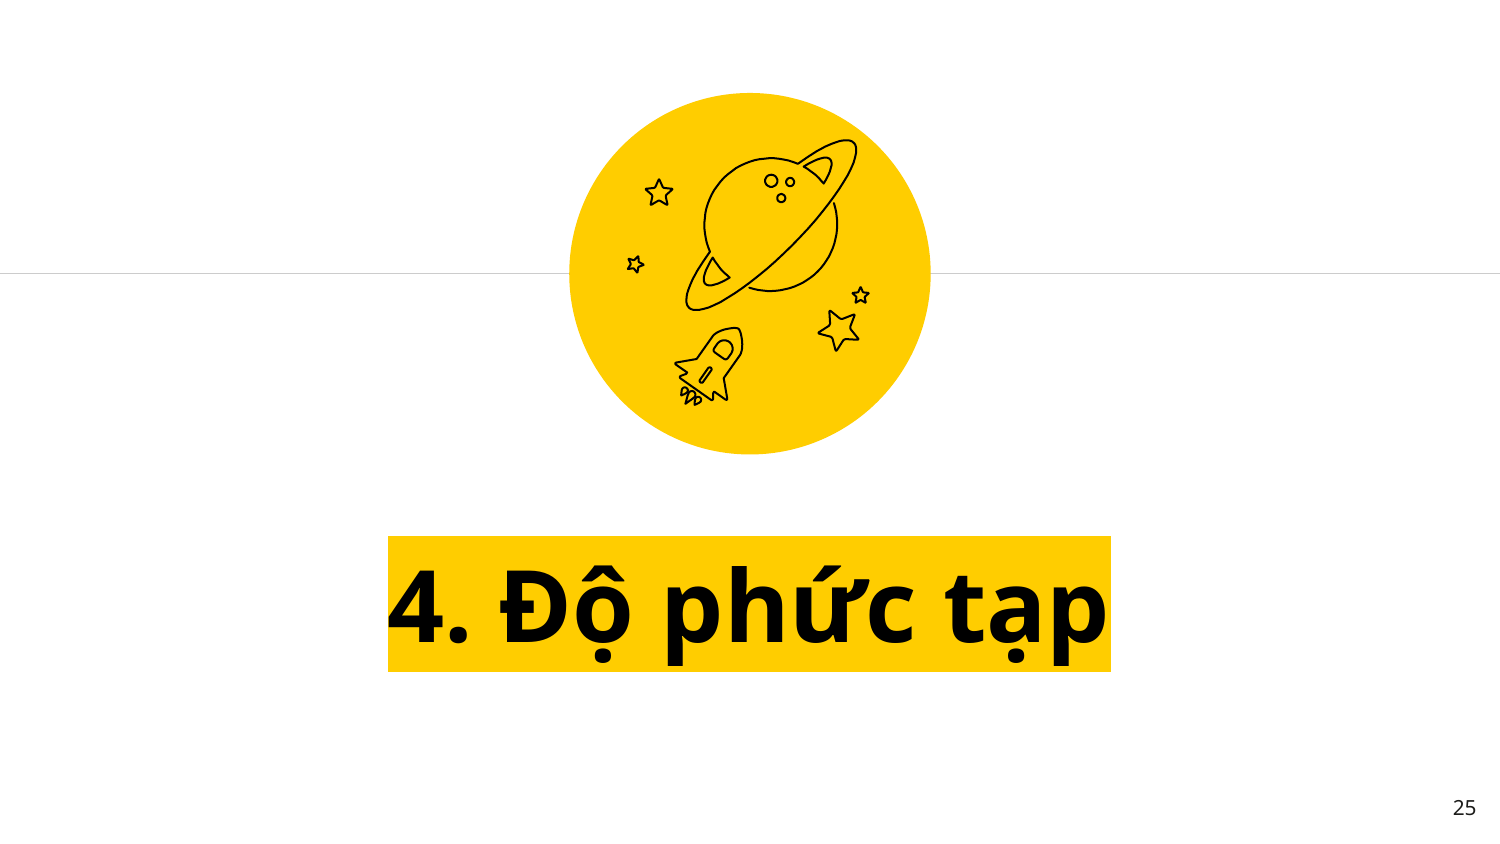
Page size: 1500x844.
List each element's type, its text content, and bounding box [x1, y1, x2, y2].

slide_number 25 [1401, 779, 1492, 844]
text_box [676, 331, 747, 403]
text_box [569, 92, 931, 273]
text_box [569, 283, 931, 455]
title 4. Độ phức tạp [106, 514, 1393, 692]
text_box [686, 139, 857, 311]
